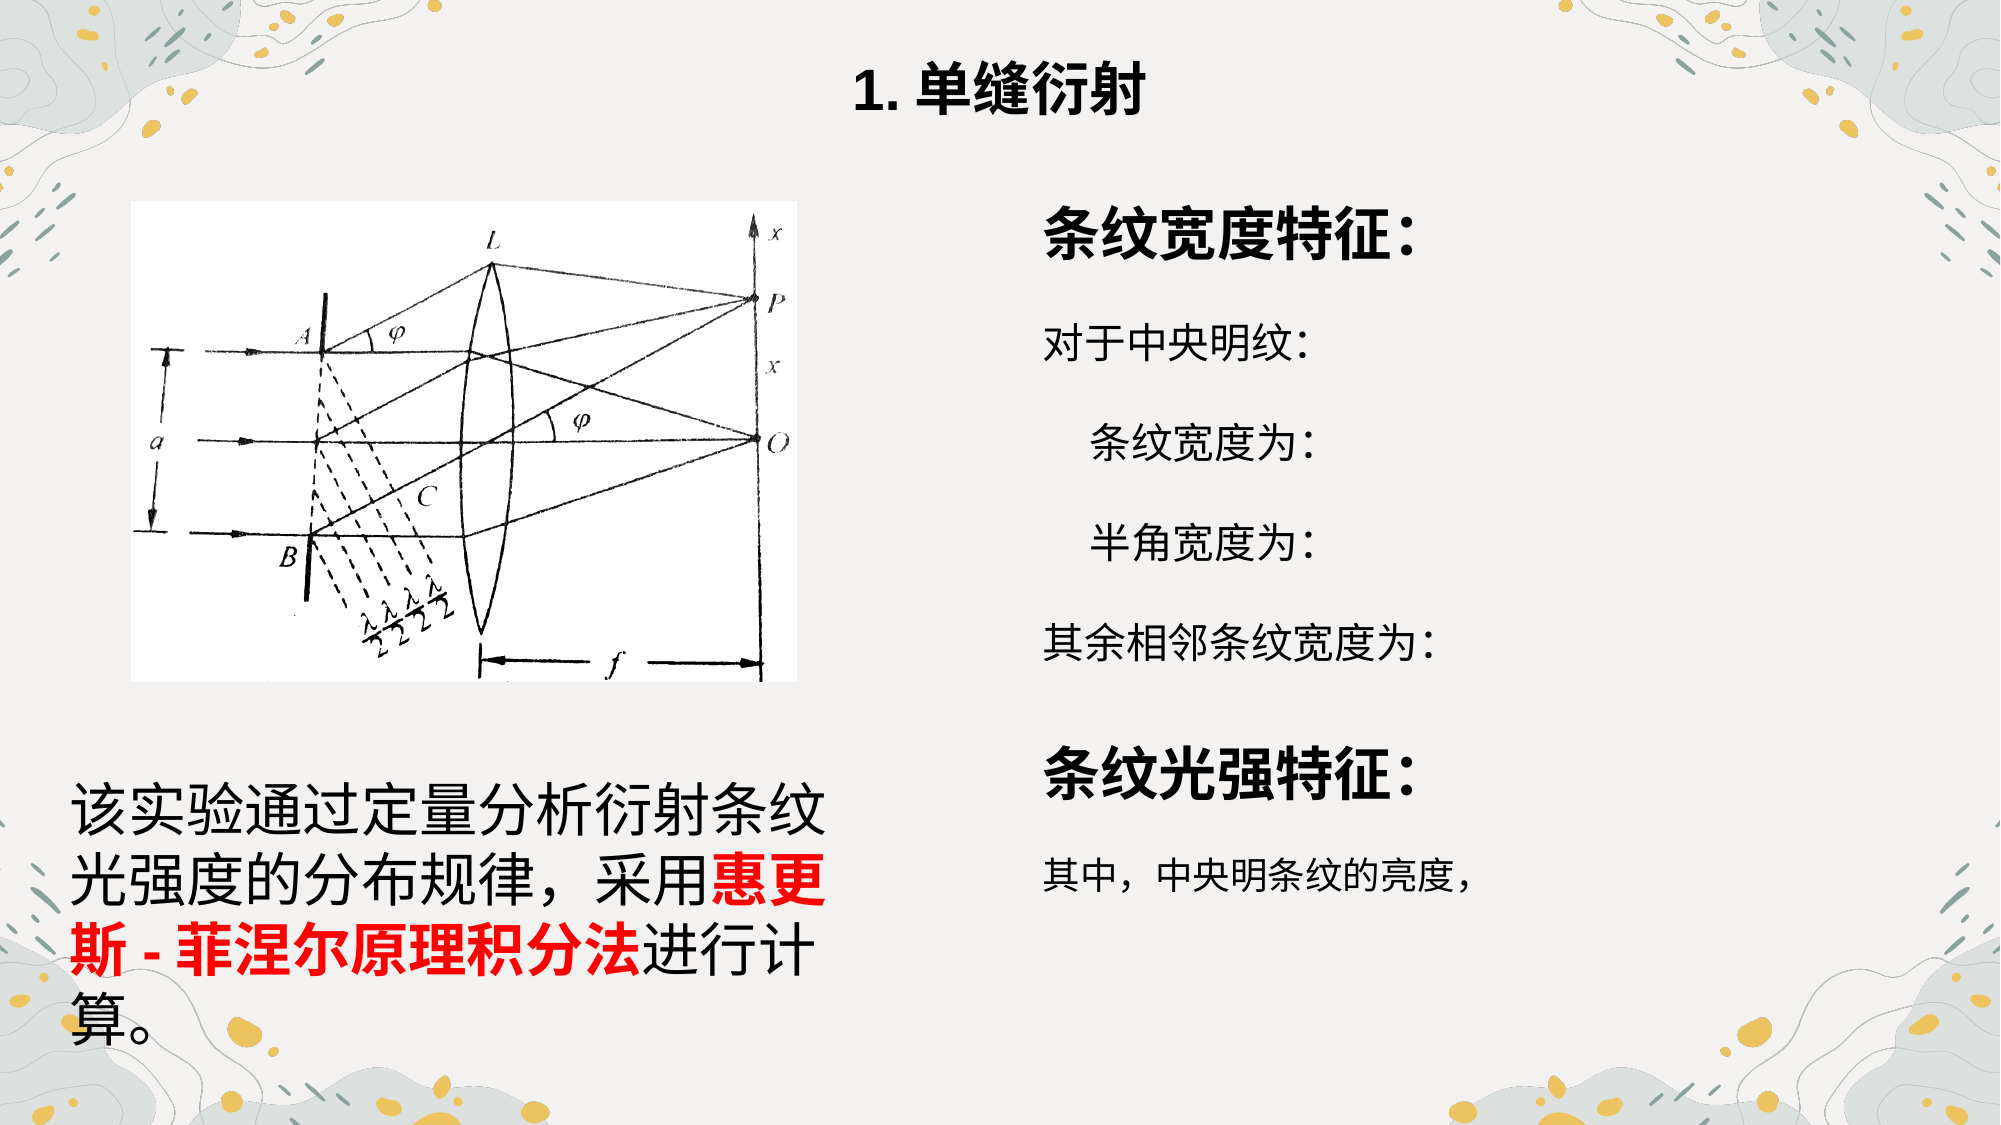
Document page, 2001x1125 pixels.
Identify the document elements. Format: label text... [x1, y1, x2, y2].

picture [1531, 0, 2001, 314]
picture [0, 816, 562, 1125]
picture [0, 0, 806, 695]
text_box 1.单缝衍射 [469, 44, 1531, 130]
text_box 该实验通过定量分析衍射条纹光强度的分布规律，采用惠更斯-菲涅尔原理积分法进行计算。 [55, 765, 883, 1061]
picture [1436, 816, 2000, 1125]
